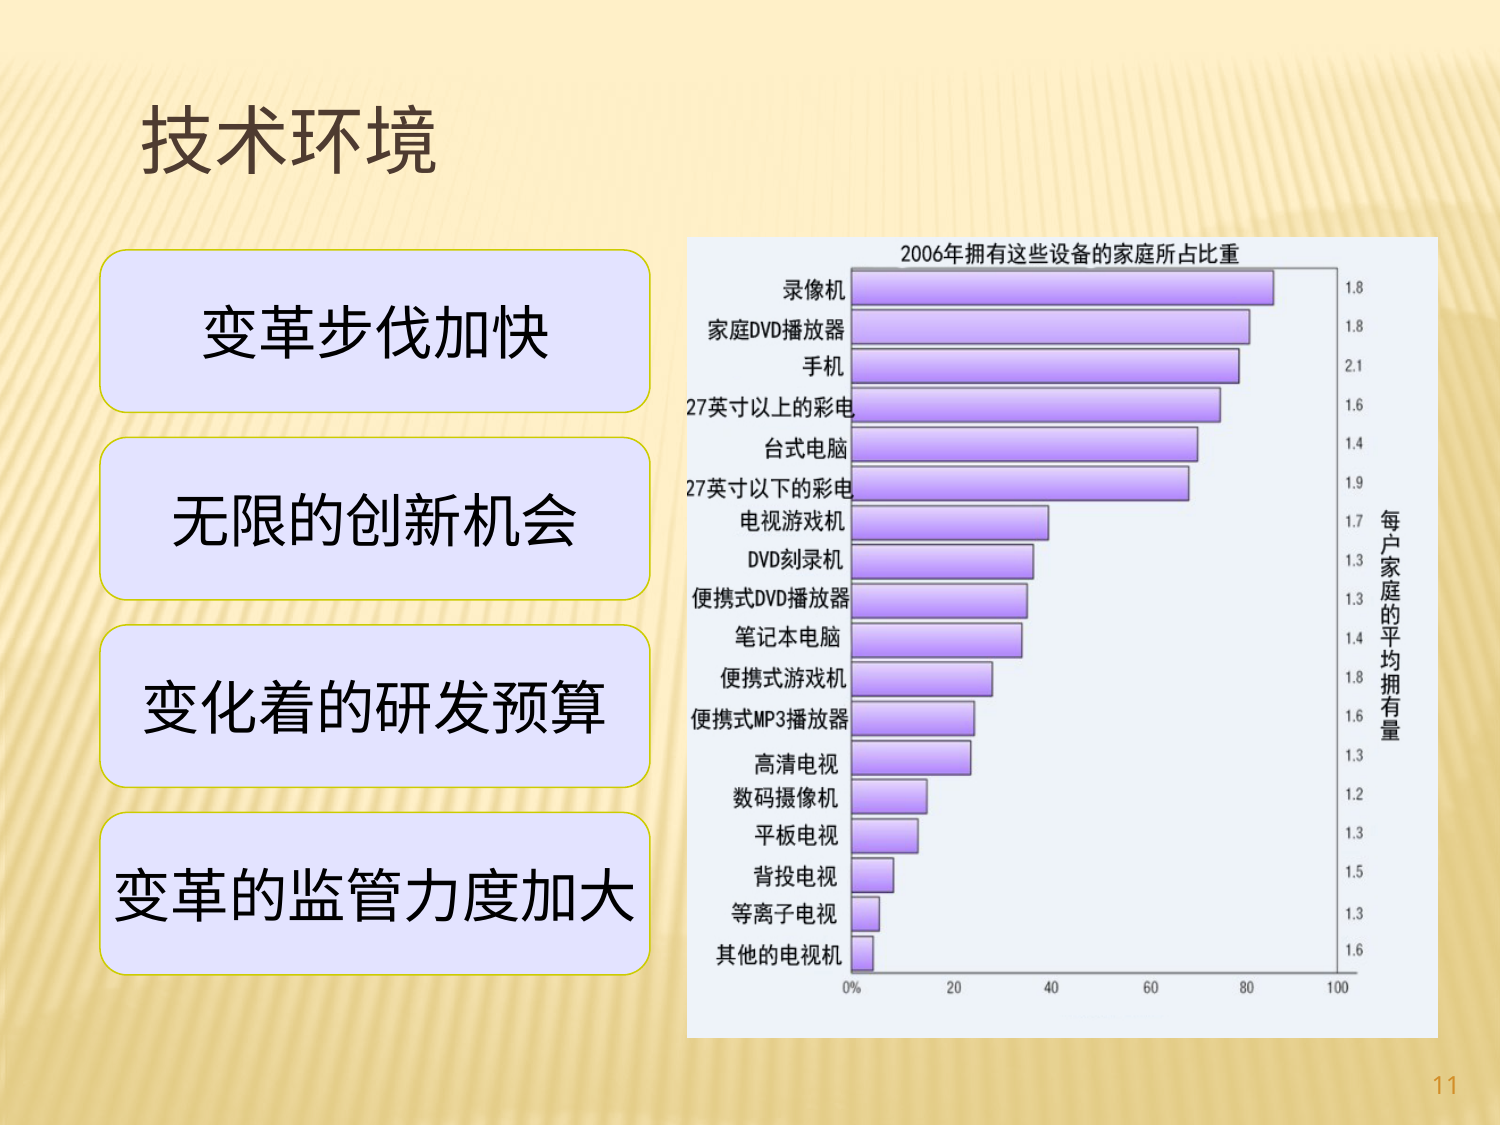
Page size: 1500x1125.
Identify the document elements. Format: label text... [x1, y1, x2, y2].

slide_number 11 [1350, 1062, 1475, 1103]
text_box 变化着的研发预算 [99, 624, 650, 788]
picture [687, 237, 1438, 1038]
text_box 无限的创新机会 [99, 437, 650, 600]
text_box 变革步伐加快 [99, 249, 650, 413]
text_box 变革的监管力度加大 [99, 812, 650, 975]
text_box 技术环境 [124, 45, 1388, 233]
